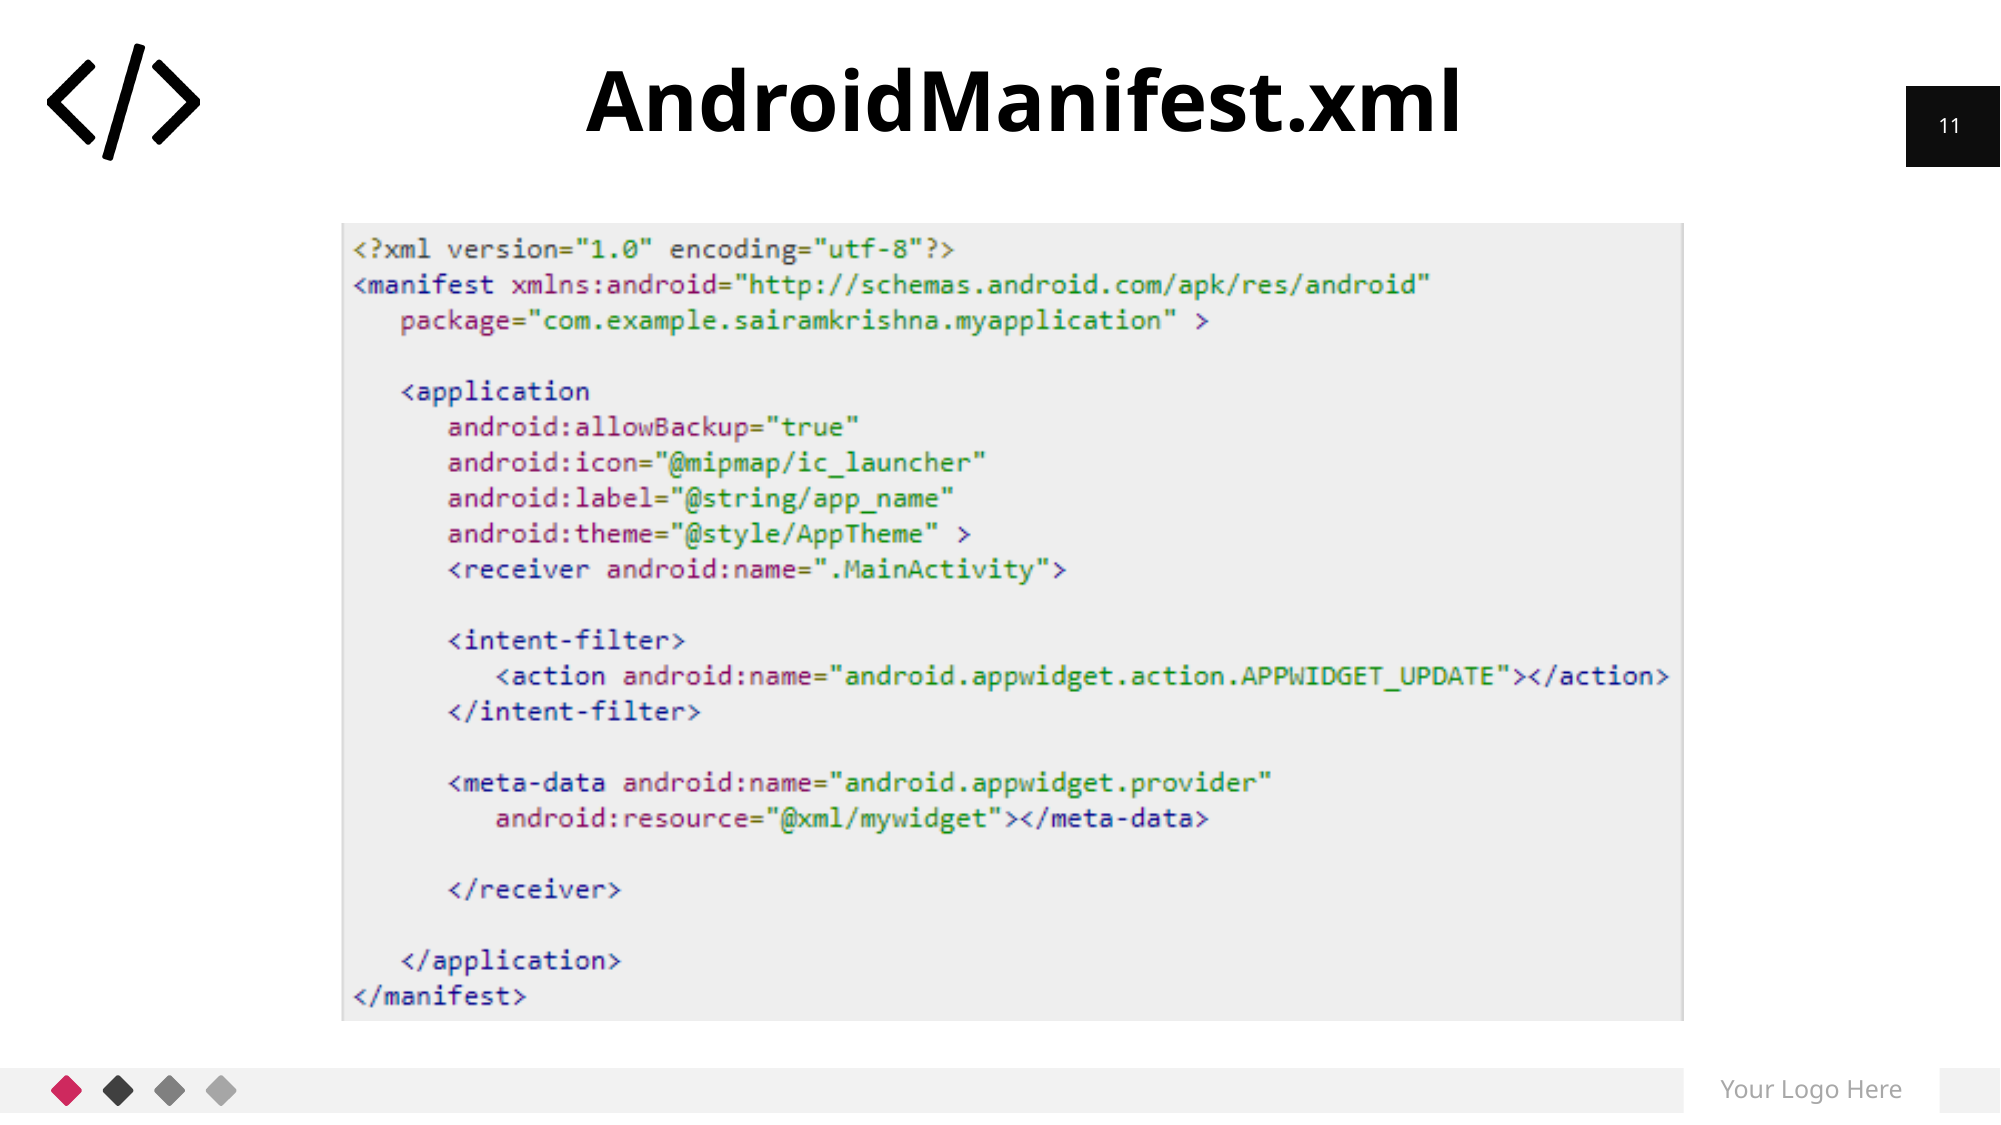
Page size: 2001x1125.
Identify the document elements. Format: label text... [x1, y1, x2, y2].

text_box AndroidManifest.xml [571, 40, 1480, 156]
picture [47, 20, 200, 173]
slide_number 11 [1915, 96, 1985, 157]
footer Your Logo Here [1683, 1067, 1940, 1114]
picture [340, 223, 1684, 1021]
